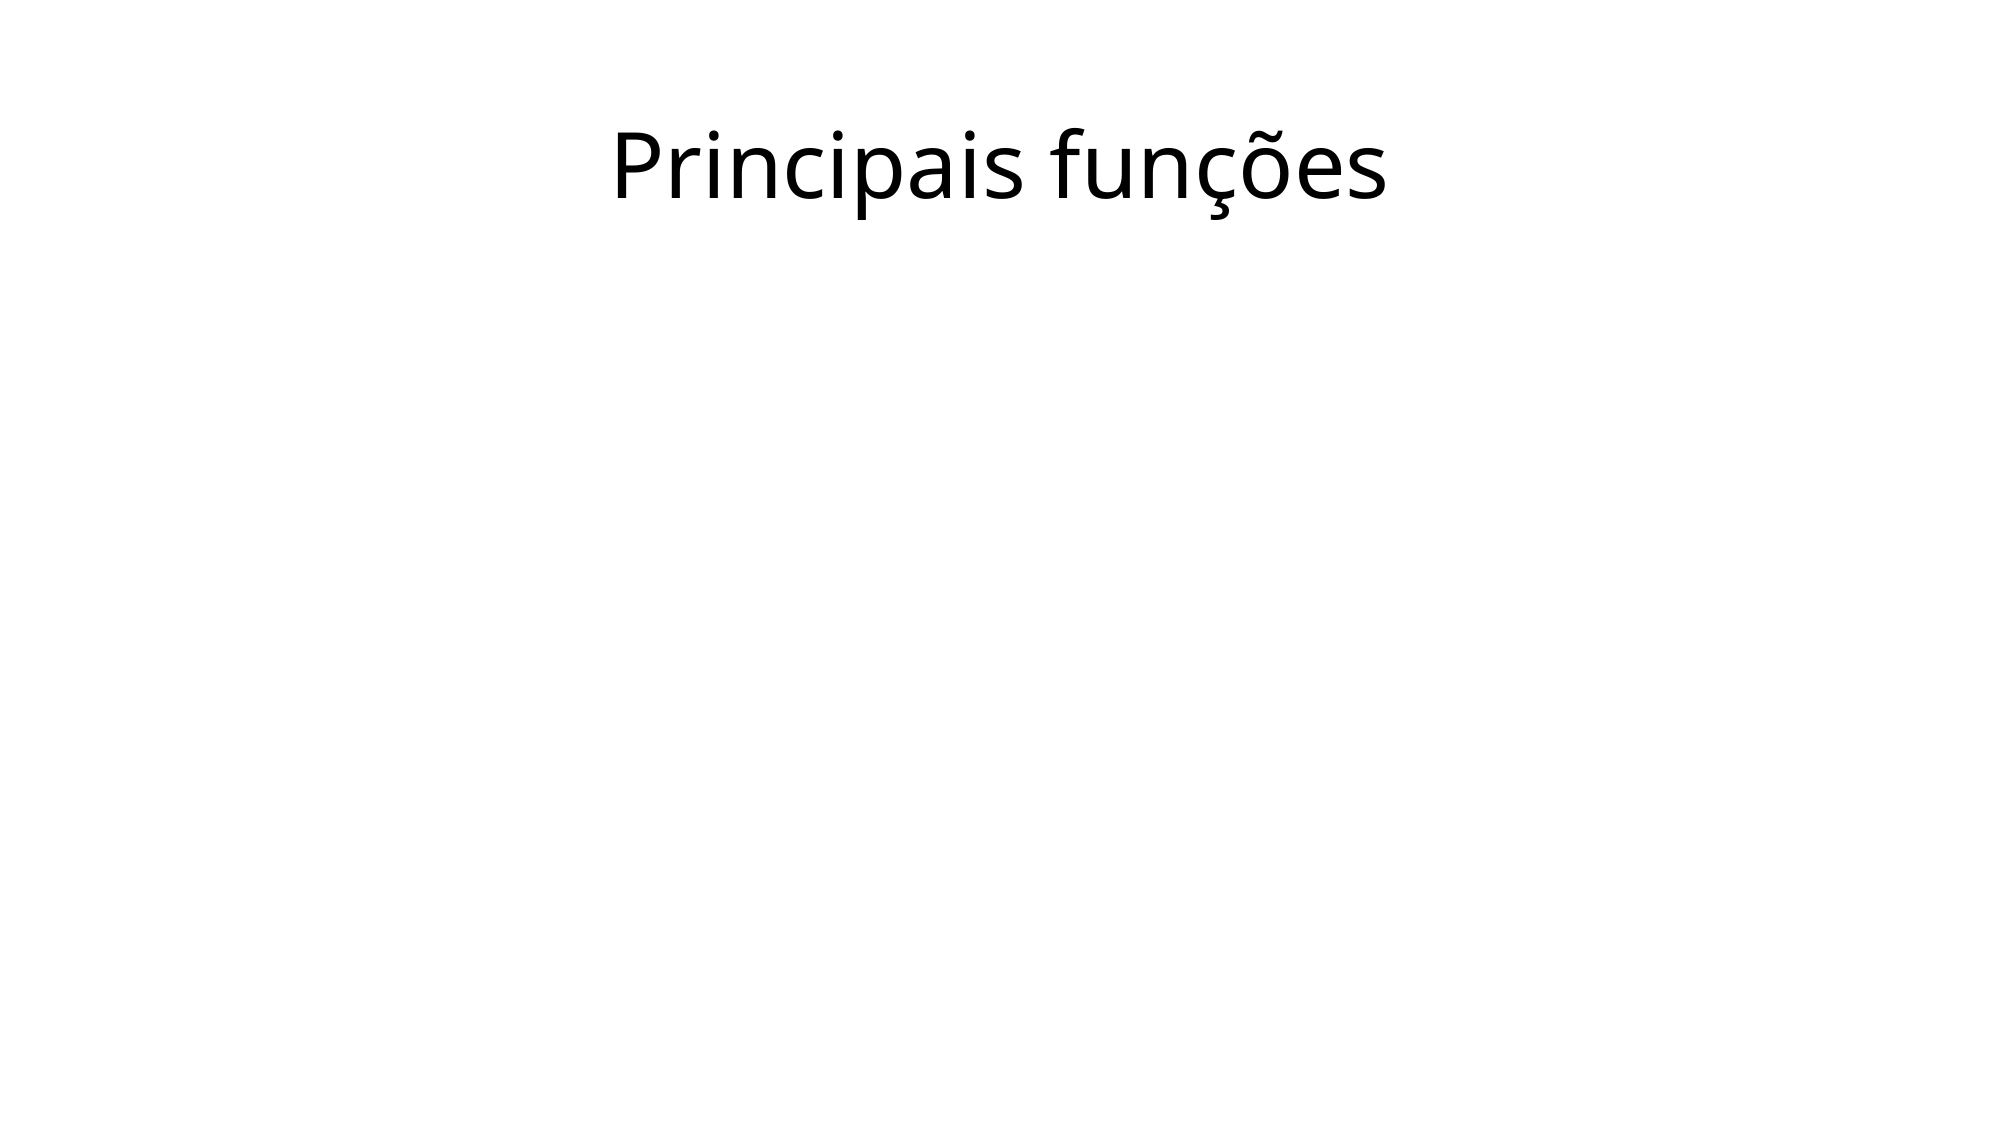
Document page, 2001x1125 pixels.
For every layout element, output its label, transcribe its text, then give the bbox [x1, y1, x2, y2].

title Principais funções [137, 59, 1863, 278]
